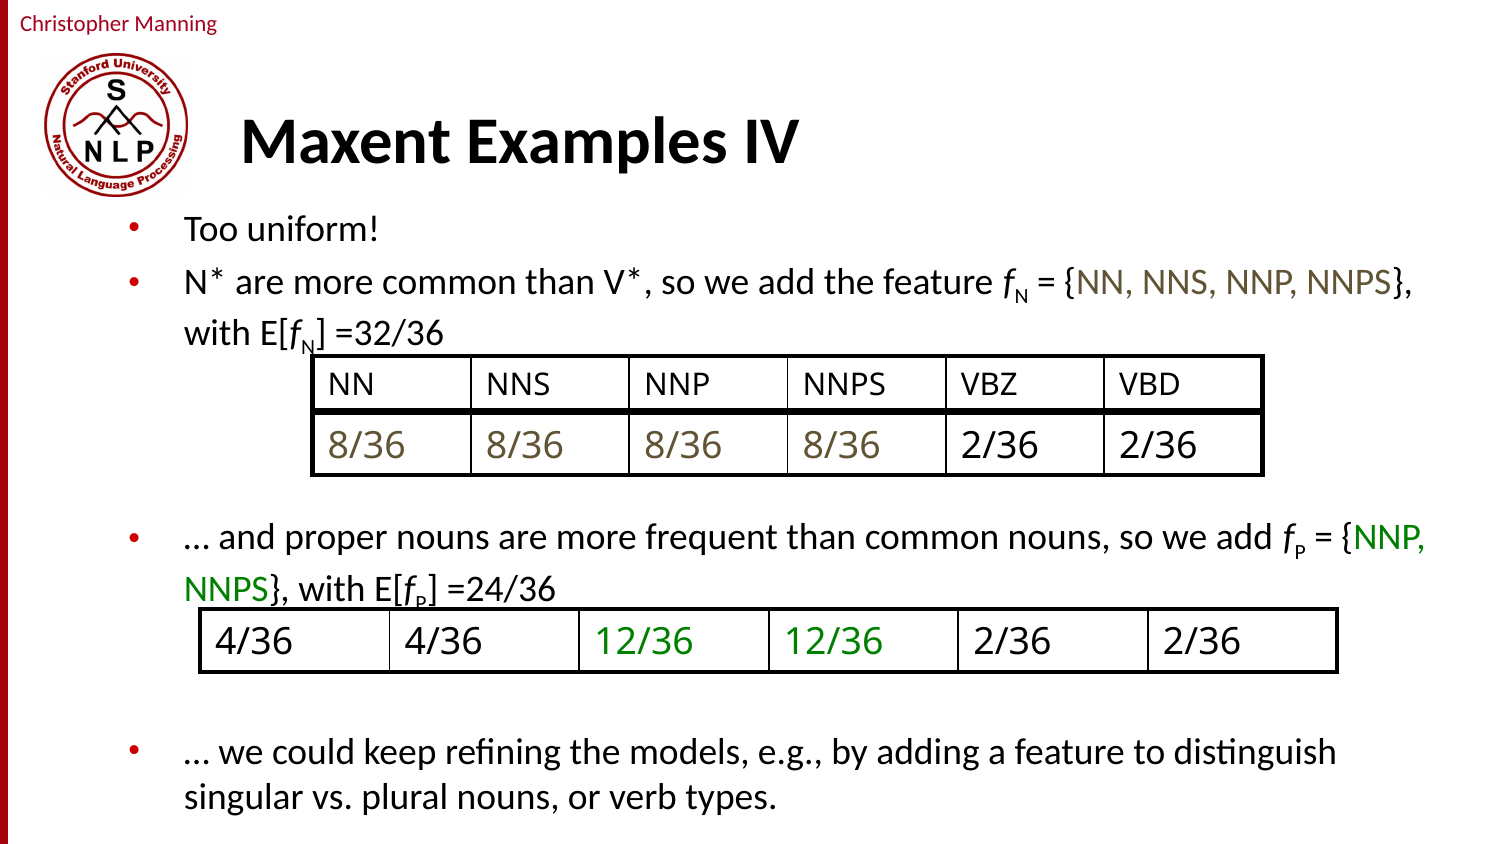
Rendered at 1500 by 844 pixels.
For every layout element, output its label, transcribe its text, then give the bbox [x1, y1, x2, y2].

table_header 4/36 [390, 611, 578, 670]
table_header 8/36 [472, 415, 628, 473]
table_header 8/36 [630, 415, 787, 473]
picture [44, 53, 188, 197]
table_header VBD [1105, 358, 1260, 408]
table_header 12/36 [580, 611, 768, 670]
table_header VBZ [947, 358, 1103, 408]
table_header 4/36 [202, 611, 389, 670]
table_header NN [315, 358, 470, 408]
table_header NNPS [788, 358, 945, 408]
table_header NNS [472, 358, 628, 408]
table_header 2/36 [1105, 415, 1260, 473]
table_header 2/36 [959, 611, 1147, 670]
list Too uniform! N* are more common than V*, so we add the feature fN = {NN, NNS, NNP, NNPS}, with E[fN] =32/36 … and proper nouns are more frequent than common nouns, so we add fP = {NNP, NNPS}, with E[fP] =24/36 … we could keep refining the models, e.g., by adding a feature to distinguish singular vs. plural nouns, or verb types. [112, 196, 1463, 816]
table_header 8/36 [315, 415, 470, 473]
table_header 8/36 [788, 415, 945, 473]
table_header 2/36 [1149, 611, 1335, 670]
table_header 2/36 [947, 415, 1103, 473]
title Maxent Examples IV [225, 62, 1450, 185]
table_header NNP [630, 358, 787, 408]
table_header 12/36 [770, 611, 957, 670]
